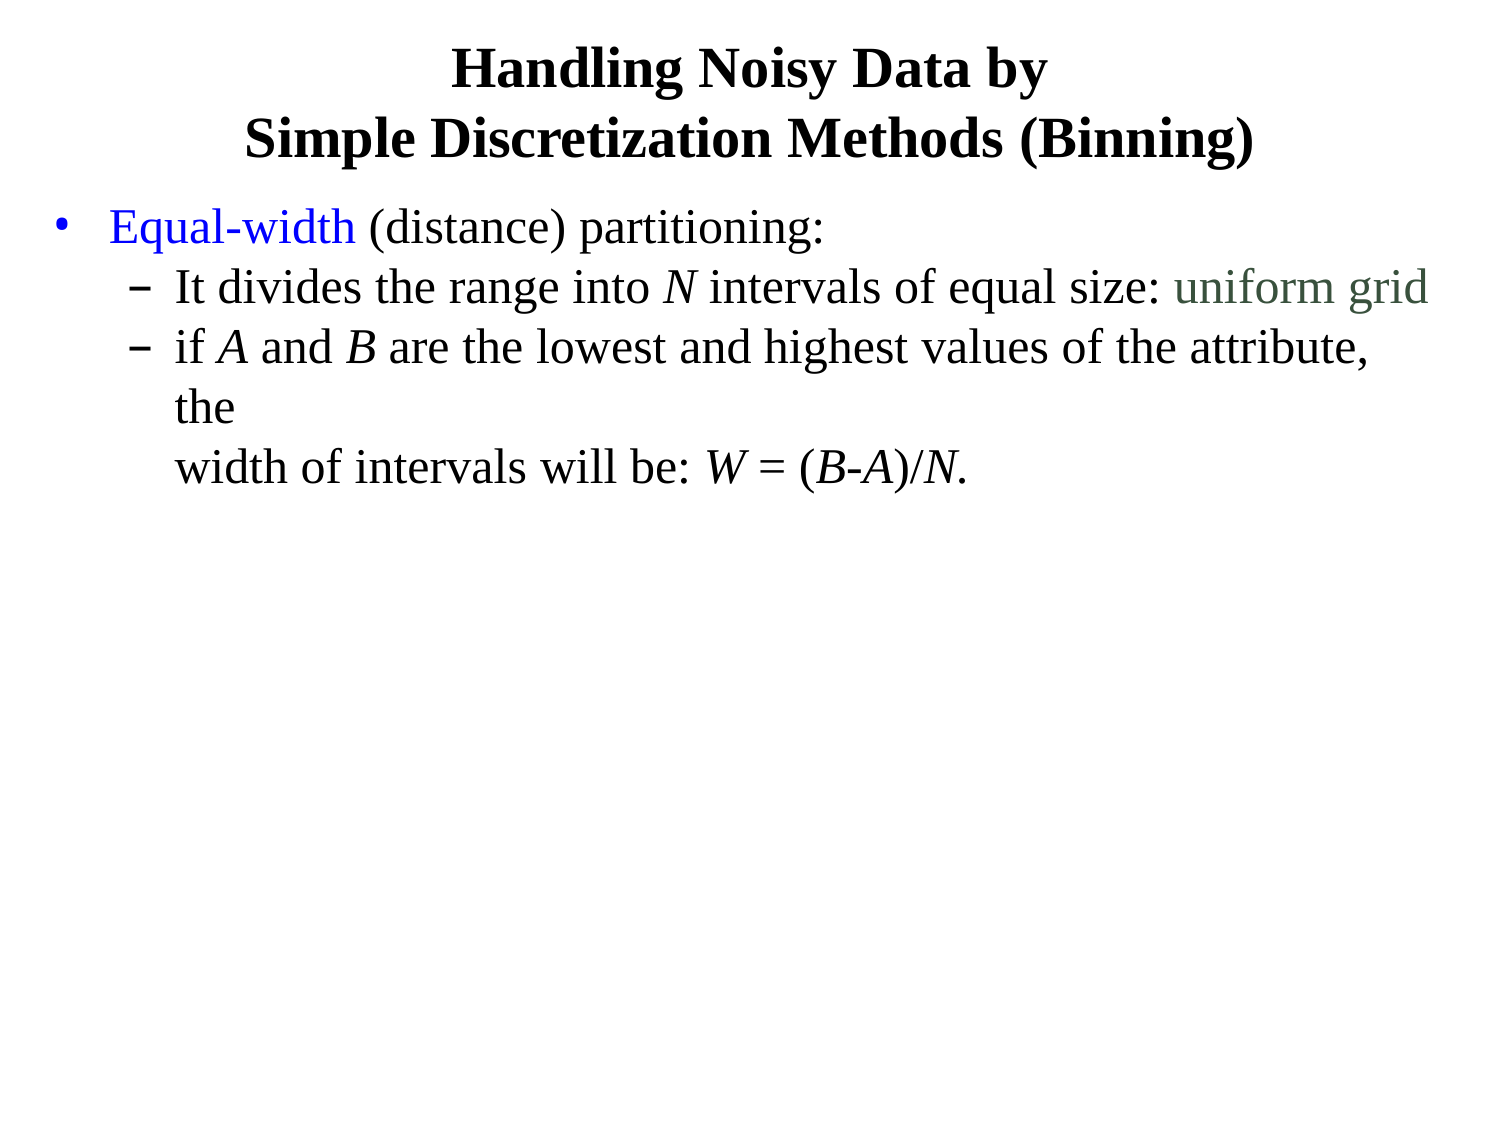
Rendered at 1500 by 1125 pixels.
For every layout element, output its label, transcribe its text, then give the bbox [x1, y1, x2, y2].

title Handling Noisy Data by Simple Discretization Methods (Binning) [144, 26, 1356, 191]
text_box Equal-width (distance) partitioning: It divides the range into N intervals of equal size: uniform grid if A and B are the lowest and highest values of the attribute, the width of intervals will be: W = (B-A)/N. [50, 191, 1442, 494]
